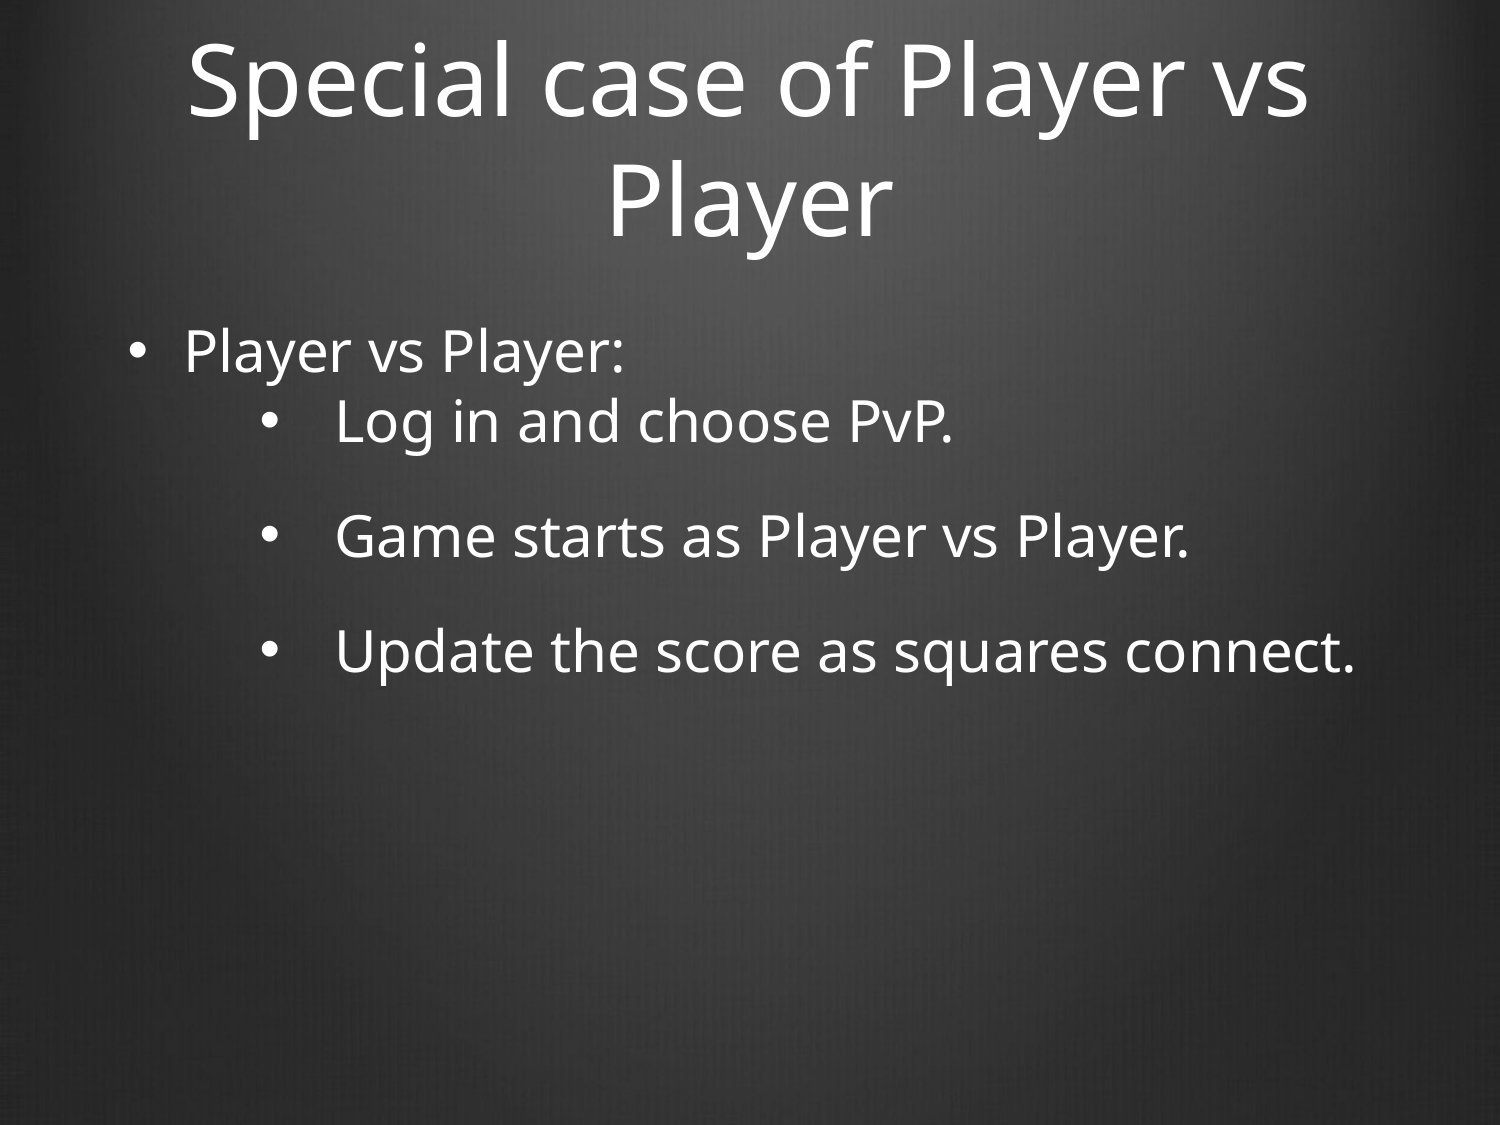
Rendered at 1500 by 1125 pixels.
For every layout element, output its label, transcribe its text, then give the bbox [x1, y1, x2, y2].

text_box Special case of Player vs Player [112, 19, 1387, 254]
picture [0, 0, 1500, 1125]
text_box Player vs Player: Log in and choose PvP. Game starts as Player vs Player. Update the score as squares connect. [112, 306, 1387, 1005]
